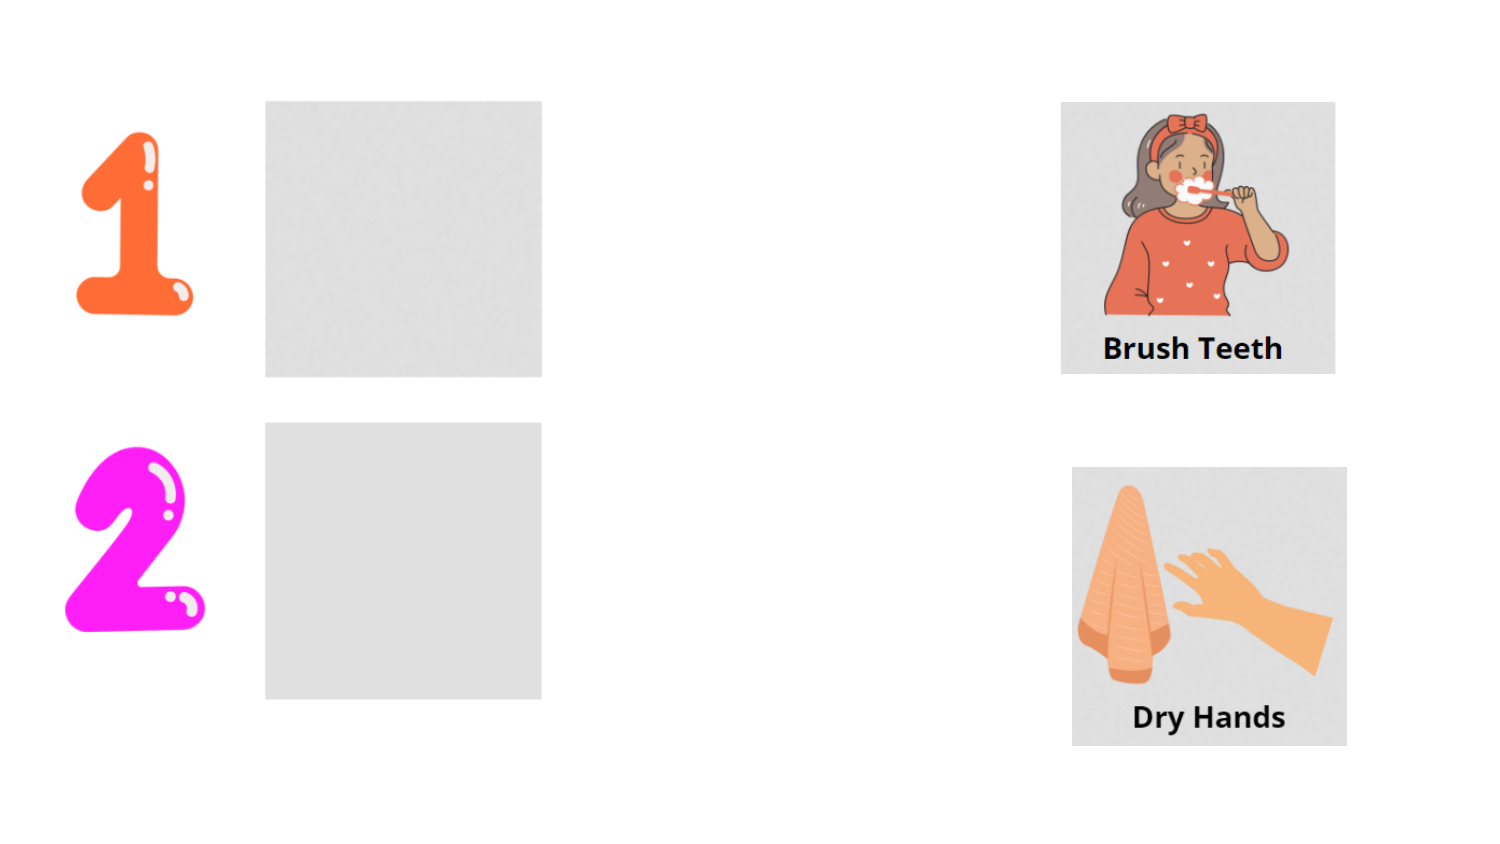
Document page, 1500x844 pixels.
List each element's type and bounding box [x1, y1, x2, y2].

picture [46, 62, 590, 750]
picture [1071, 467, 1347, 746]
picture [1060, 102, 1336, 375]
